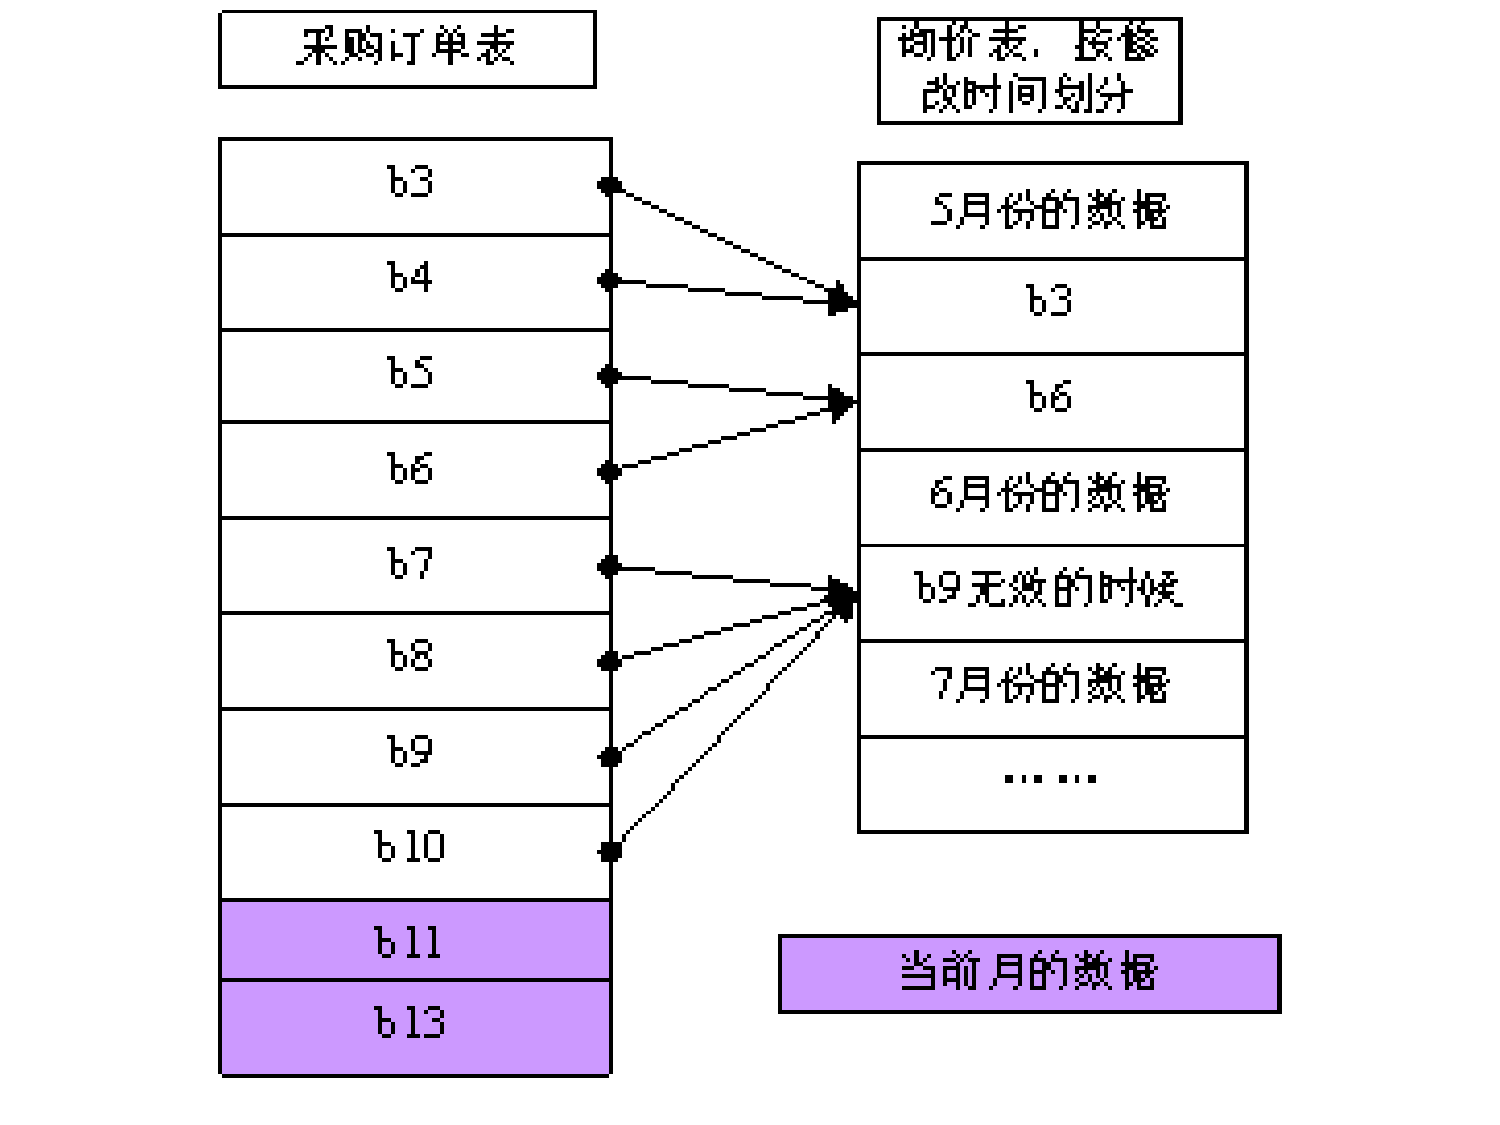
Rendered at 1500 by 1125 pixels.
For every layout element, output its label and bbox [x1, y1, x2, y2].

picture [218, 10, 1282, 1078]
